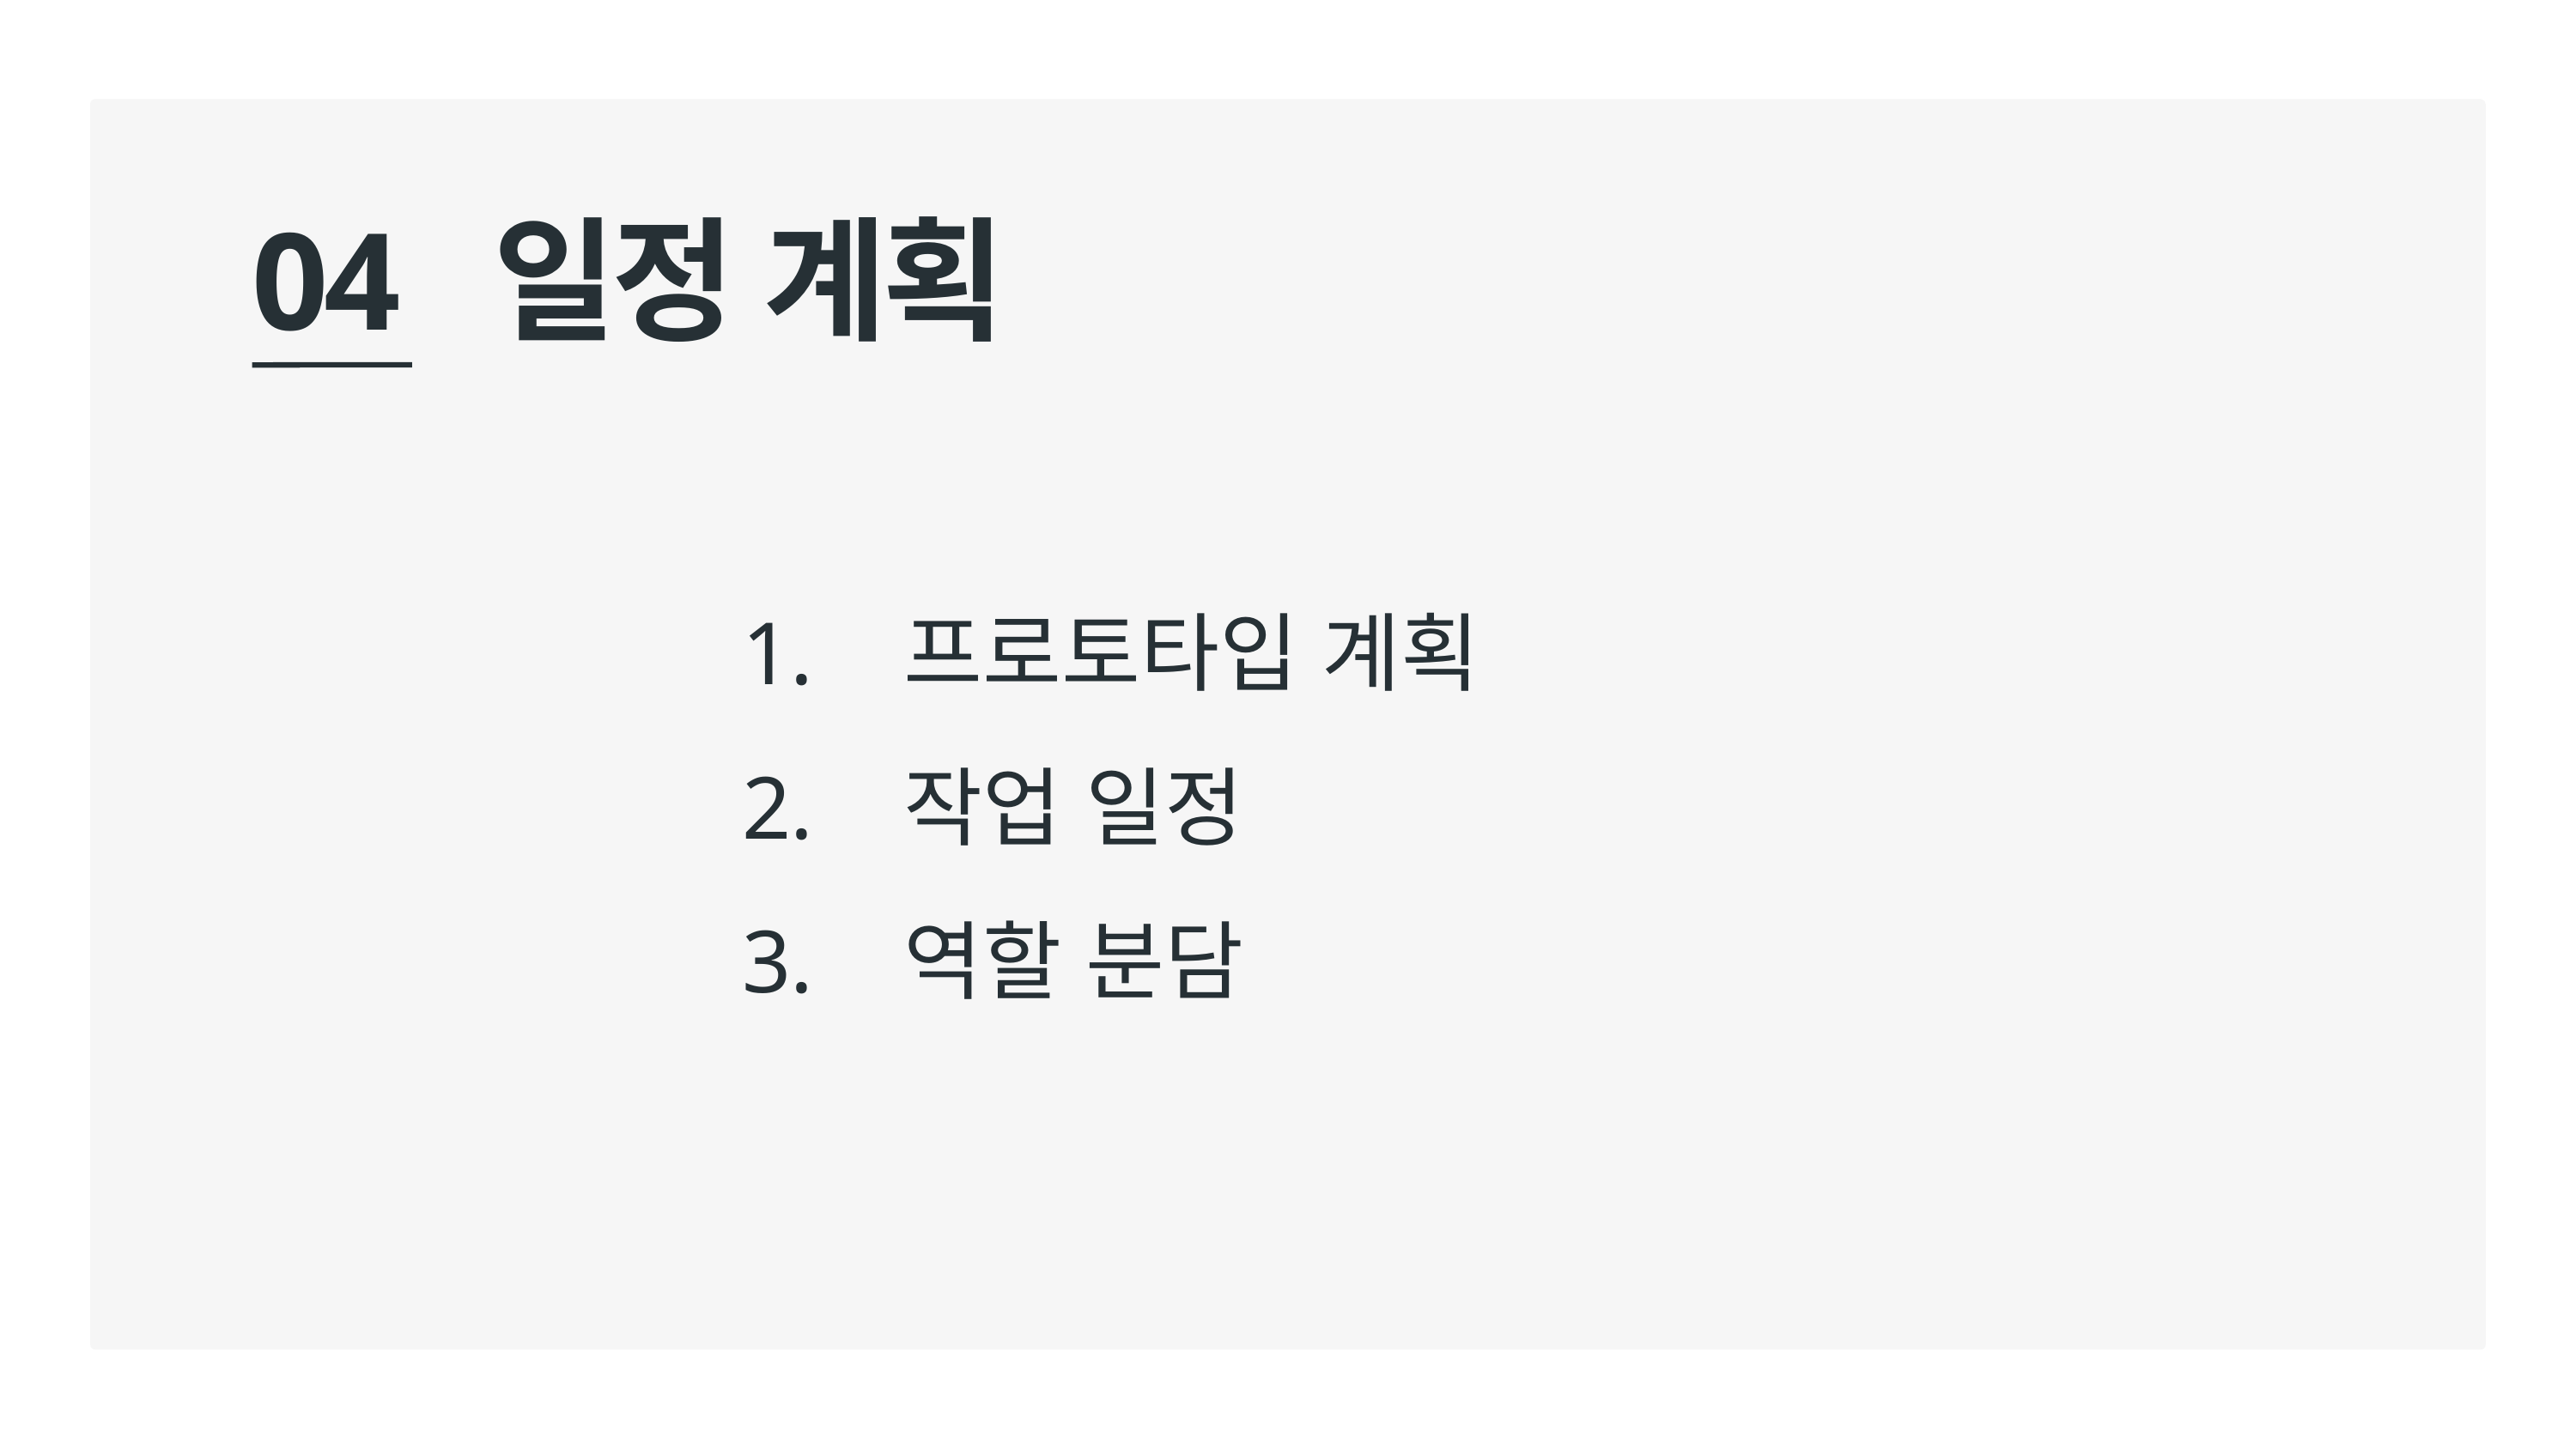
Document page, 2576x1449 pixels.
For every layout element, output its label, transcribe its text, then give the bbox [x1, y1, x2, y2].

text_box 04 일정 계획 [252, 197, 1447, 357]
text_box 프로토타입 계획 작업 일정 역할 분담 [729, 540, 1911, 1017]
